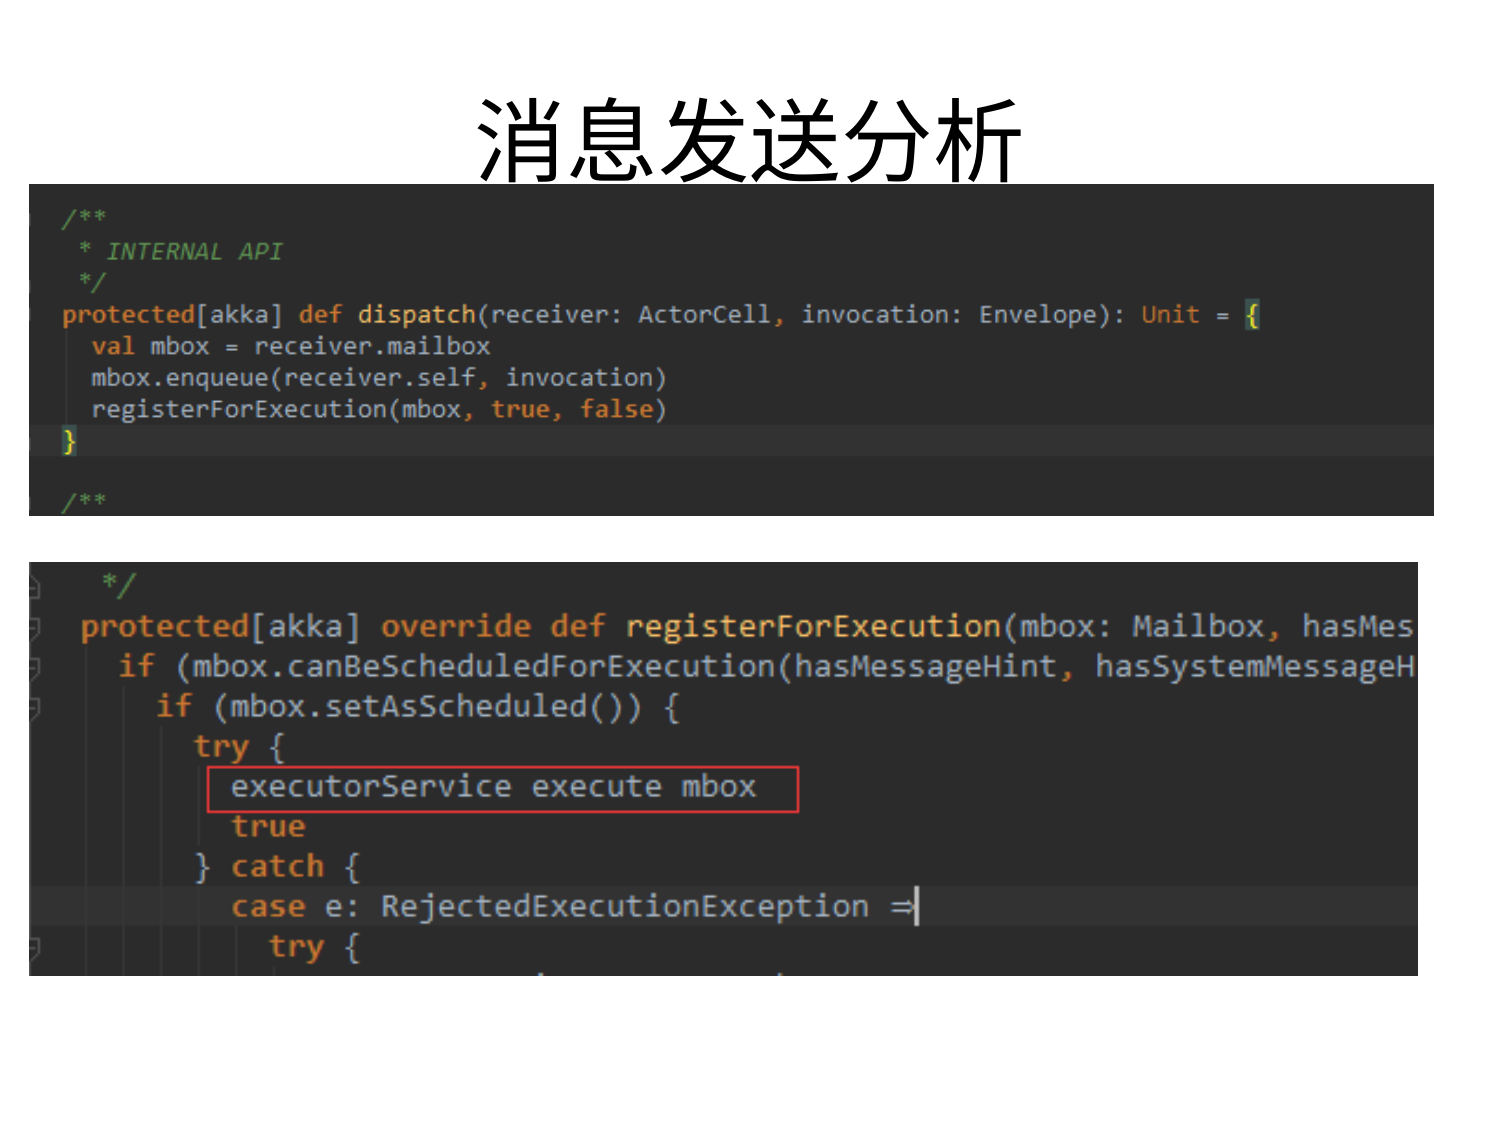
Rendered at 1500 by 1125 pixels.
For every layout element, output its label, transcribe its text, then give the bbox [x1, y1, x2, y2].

picture [29, 562, 1418, 977]
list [29, 184, 1434, 516]
title 消息发送分析 [75, 45, 1425, 182]
